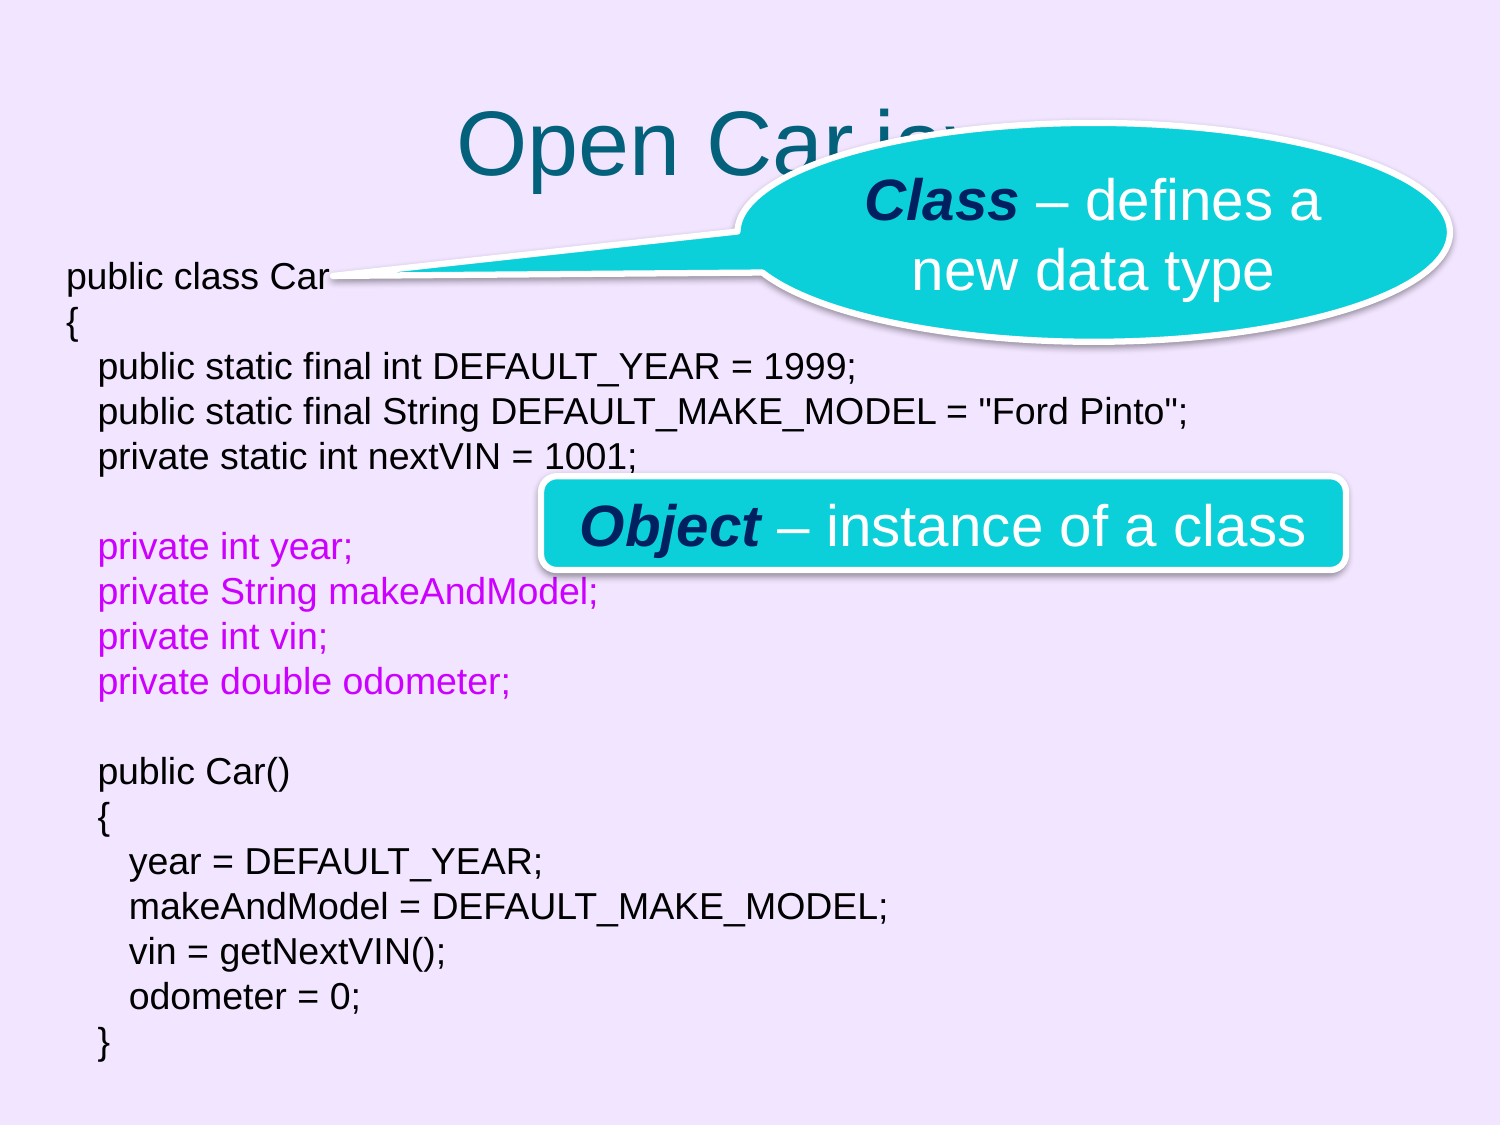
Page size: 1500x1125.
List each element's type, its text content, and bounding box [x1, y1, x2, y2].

text_box Class – defines a new data type [329, 119, 1454, 345]
title Open Car.java [75, 45, 1425, 233]
text_box Object – instance of a class [537, 473, 1350, 574]
text_box public class Car { public static final int DEFAULT_YEAR = 1999; public static final String DEFAULT_MAKE_MODEL = "Ford Pinto"; private static int nextVIN = 1001; private int year; private String makeAndModel; private int vin; private double odometer; public Car() { year = DEFAULT_YEAR; makeAndModel = DEFAULT_MAKE_MODEL; vin = getNextVIN(); odometer = 0; } [51, 244, 1414, 1114]
